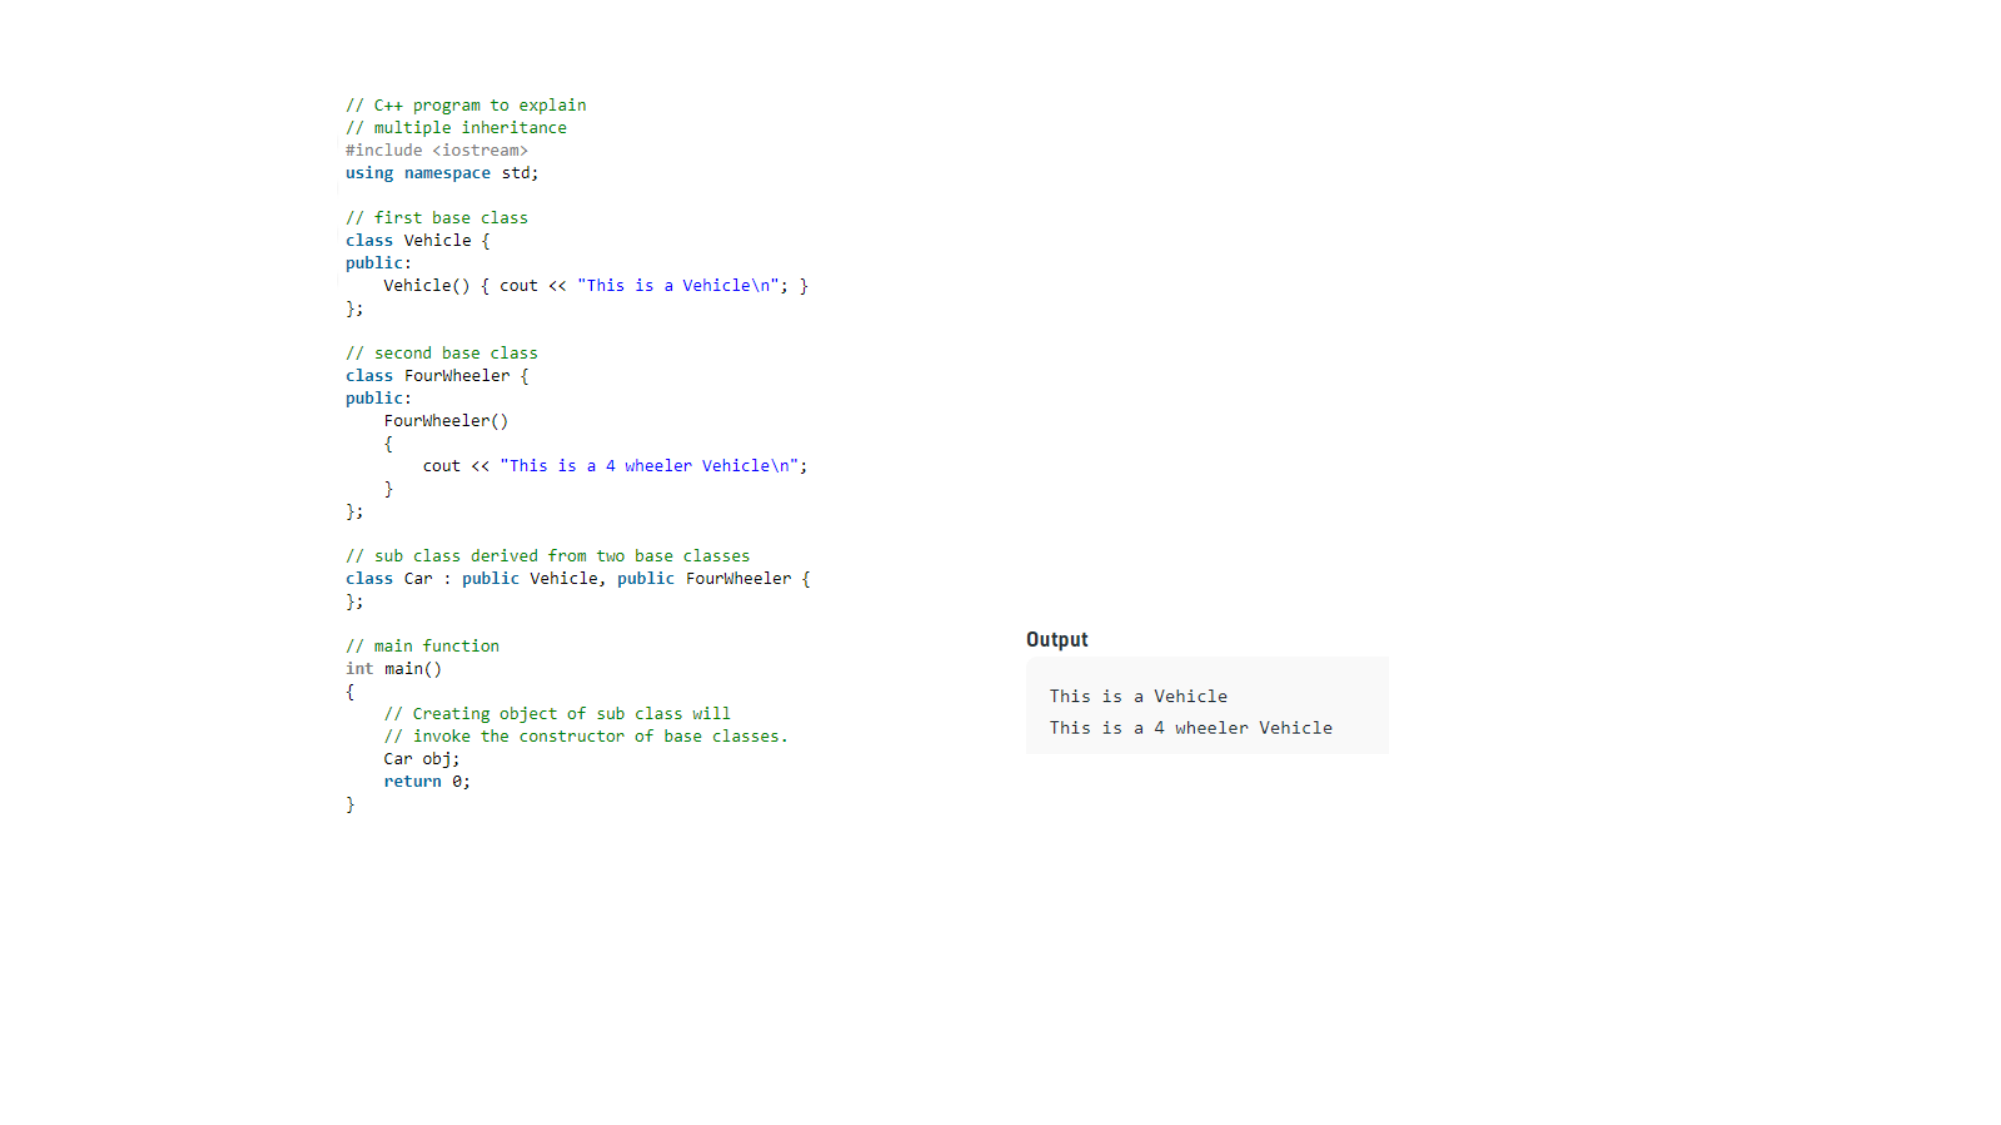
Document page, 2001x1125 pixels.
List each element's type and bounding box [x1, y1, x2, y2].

picture [337, 87, 890, 832]
list [1024, 624, 1389, 754]
